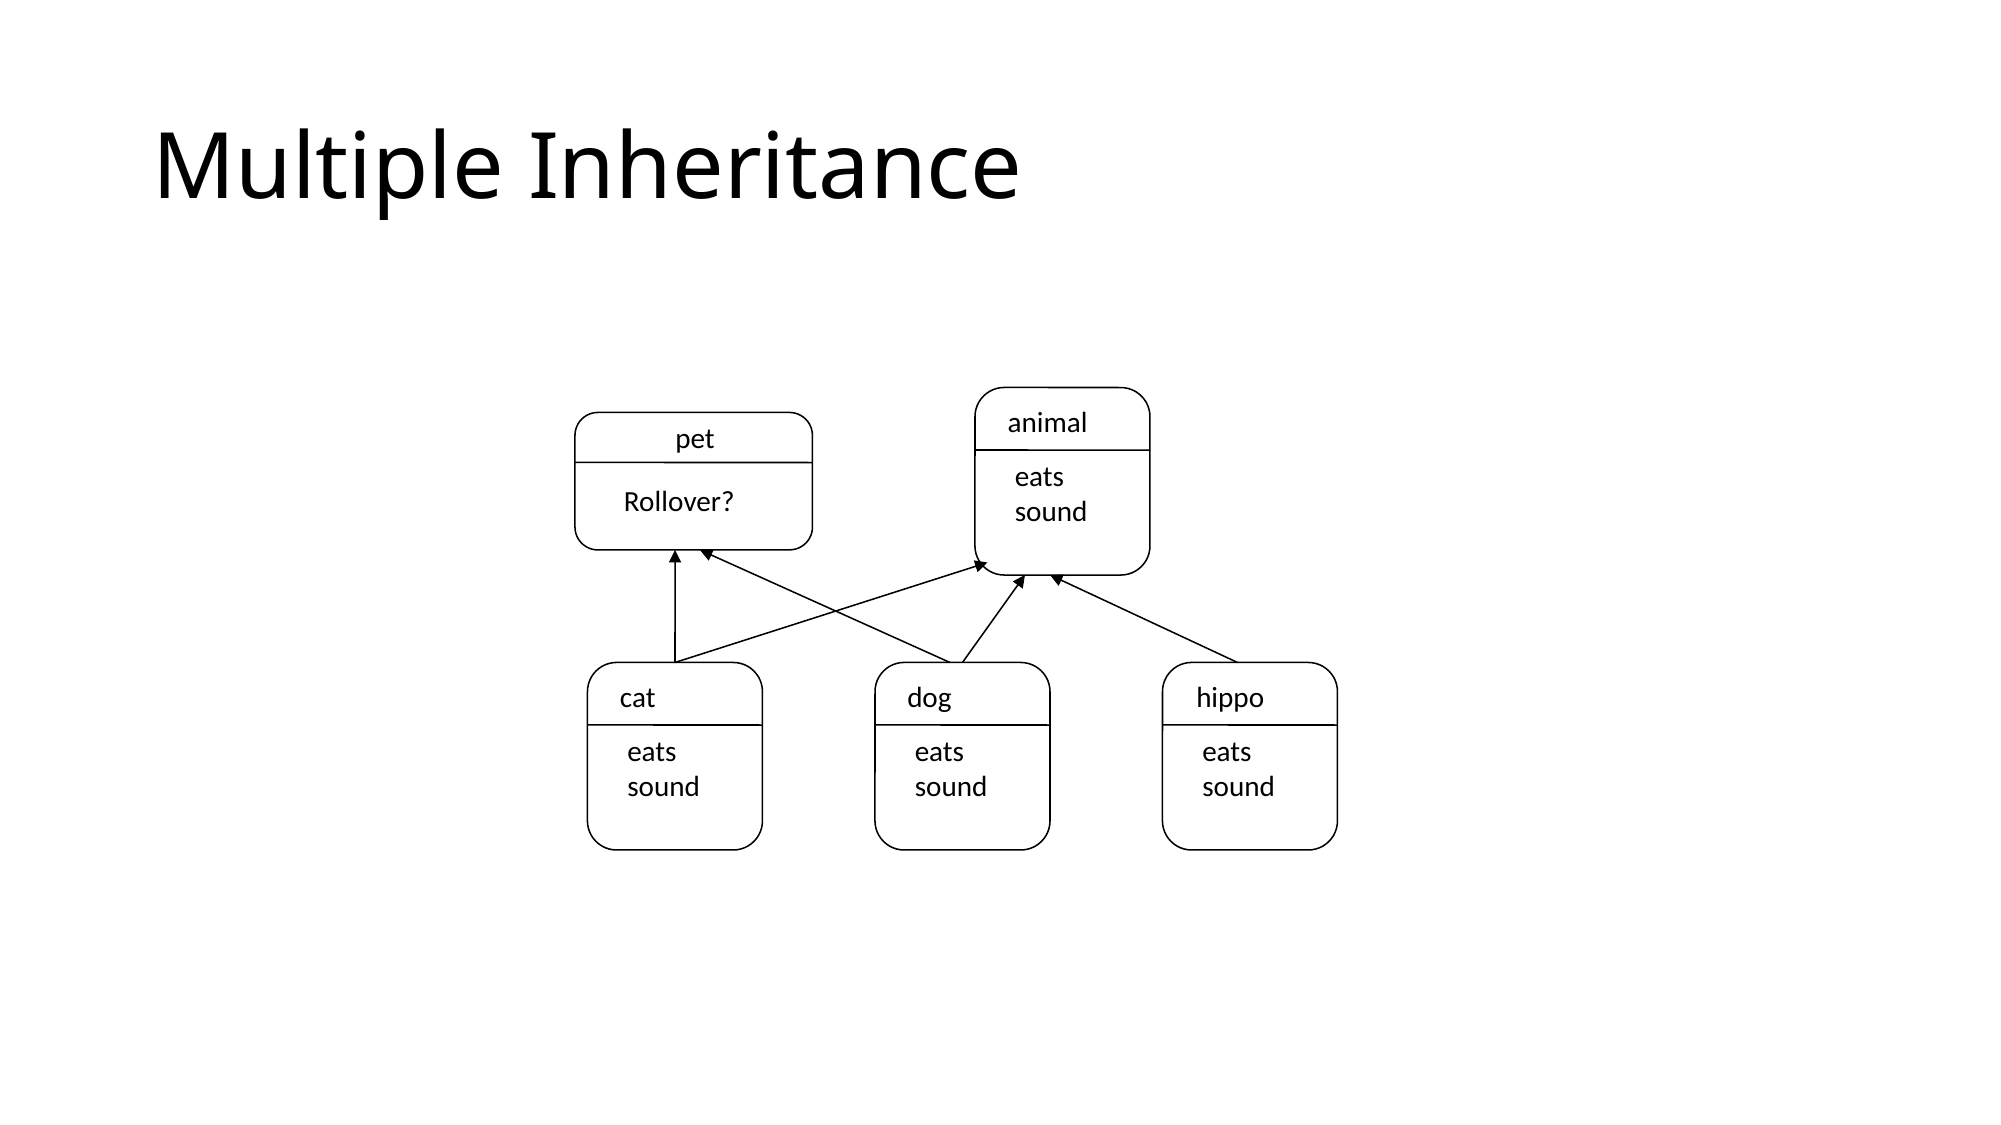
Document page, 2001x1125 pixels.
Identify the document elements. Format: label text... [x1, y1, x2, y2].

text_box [974, 387, 1150, 575]
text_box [574, 412, 813, 550]
title Multiple Inheritance [137, 59, 1863, 278]
text_box [1050, 575, 1237, 662]
text_box [962, 575, 1025, 662]
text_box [587, 662, 763, 850]
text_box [874, 662, 1050, 850]
text_box [668, 550, 682, 662]
text_box [699, 550, 950, 662]
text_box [1162, 662, 1338, 850]
